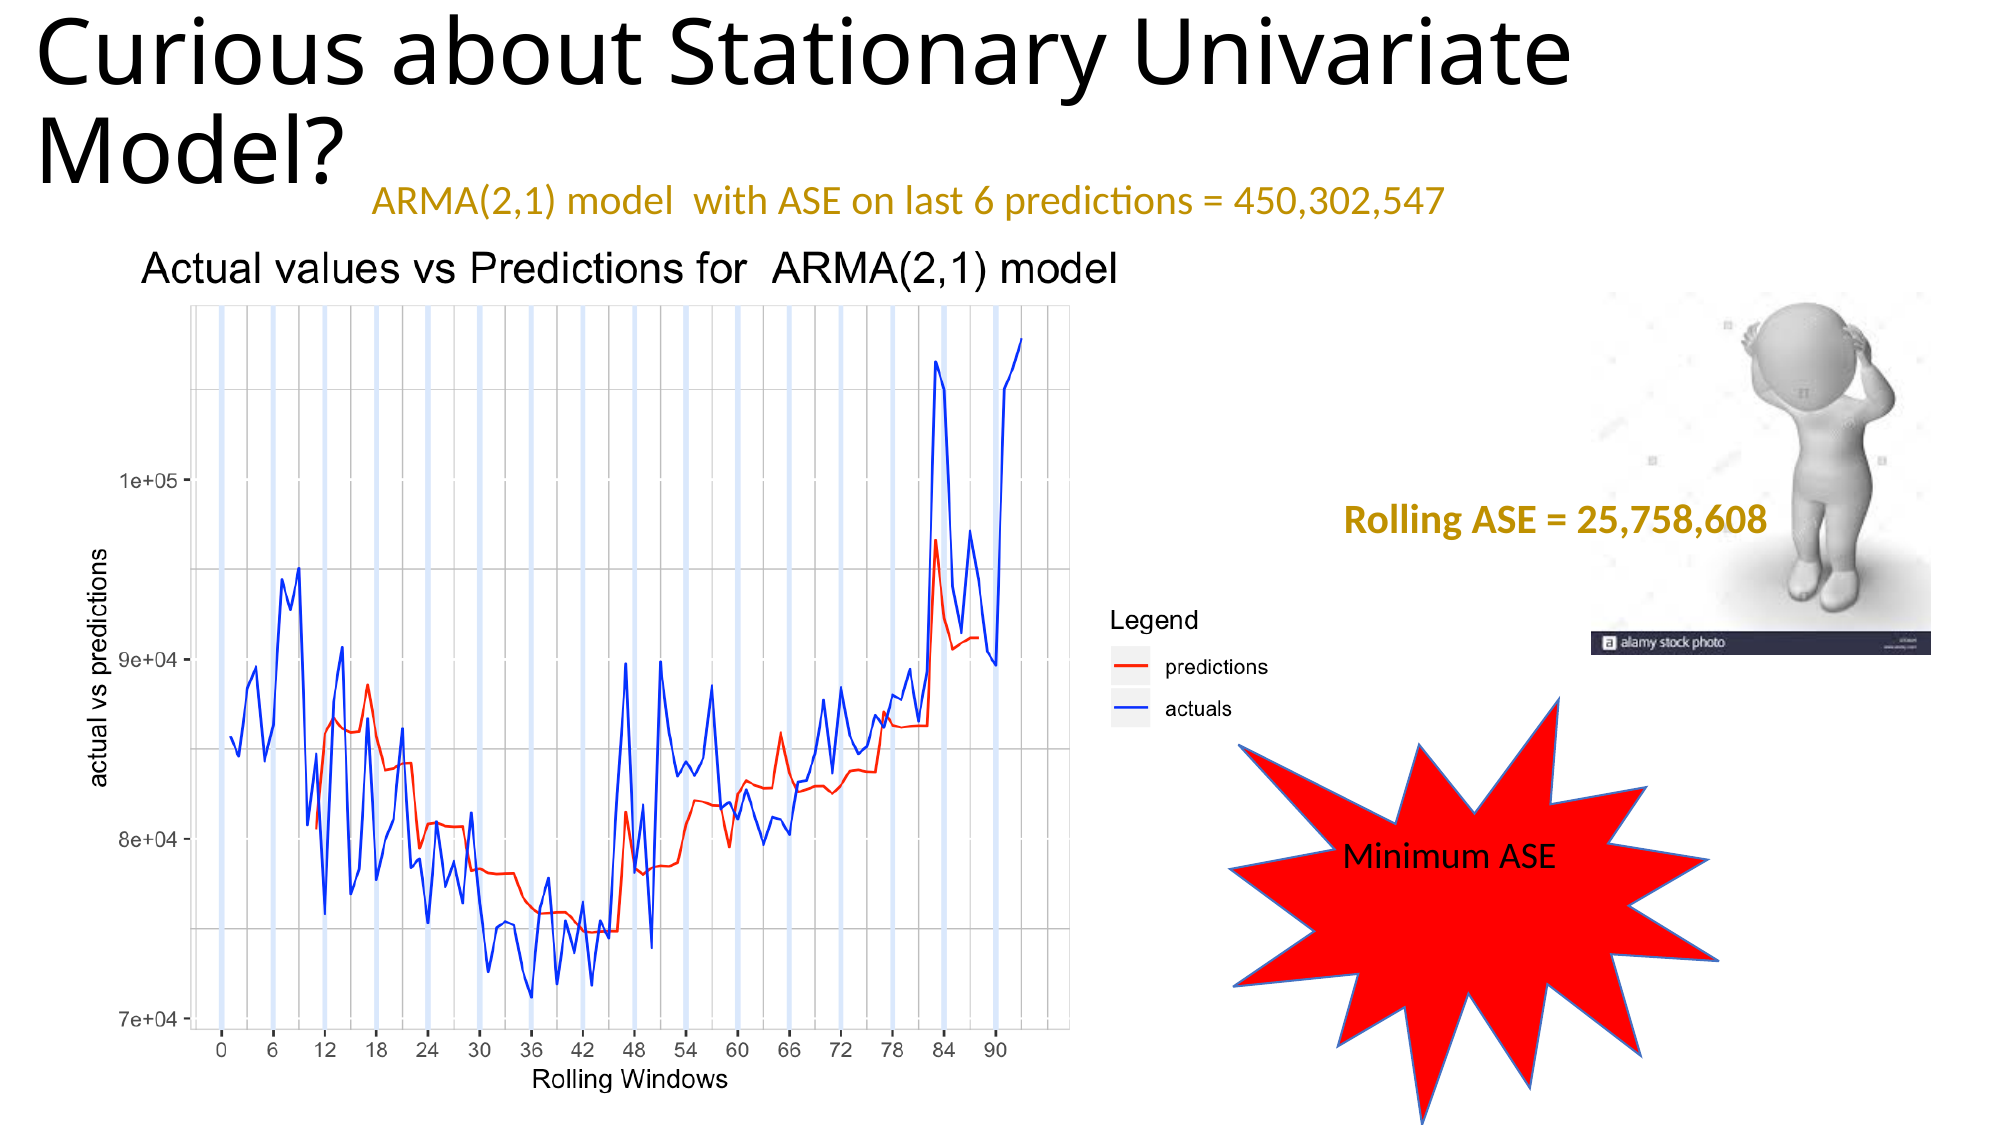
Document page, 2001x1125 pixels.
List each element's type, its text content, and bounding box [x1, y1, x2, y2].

picture [77, 240, 1338, 1111]
text_box ARMA(2,1) model with ASE on last 6 predictions = 450,302,547 [364, 165, 1507, 281]
title Curious about Stationary Univariate Model? [26, 0, 1859, 215]
picture [1590, 291, 1931, 655]
text_box Rolling ASE = 25,758,608 [1338, 484, 1590, 595]
text_box Minimum ASE [1338, 699, 1719, 1125]
